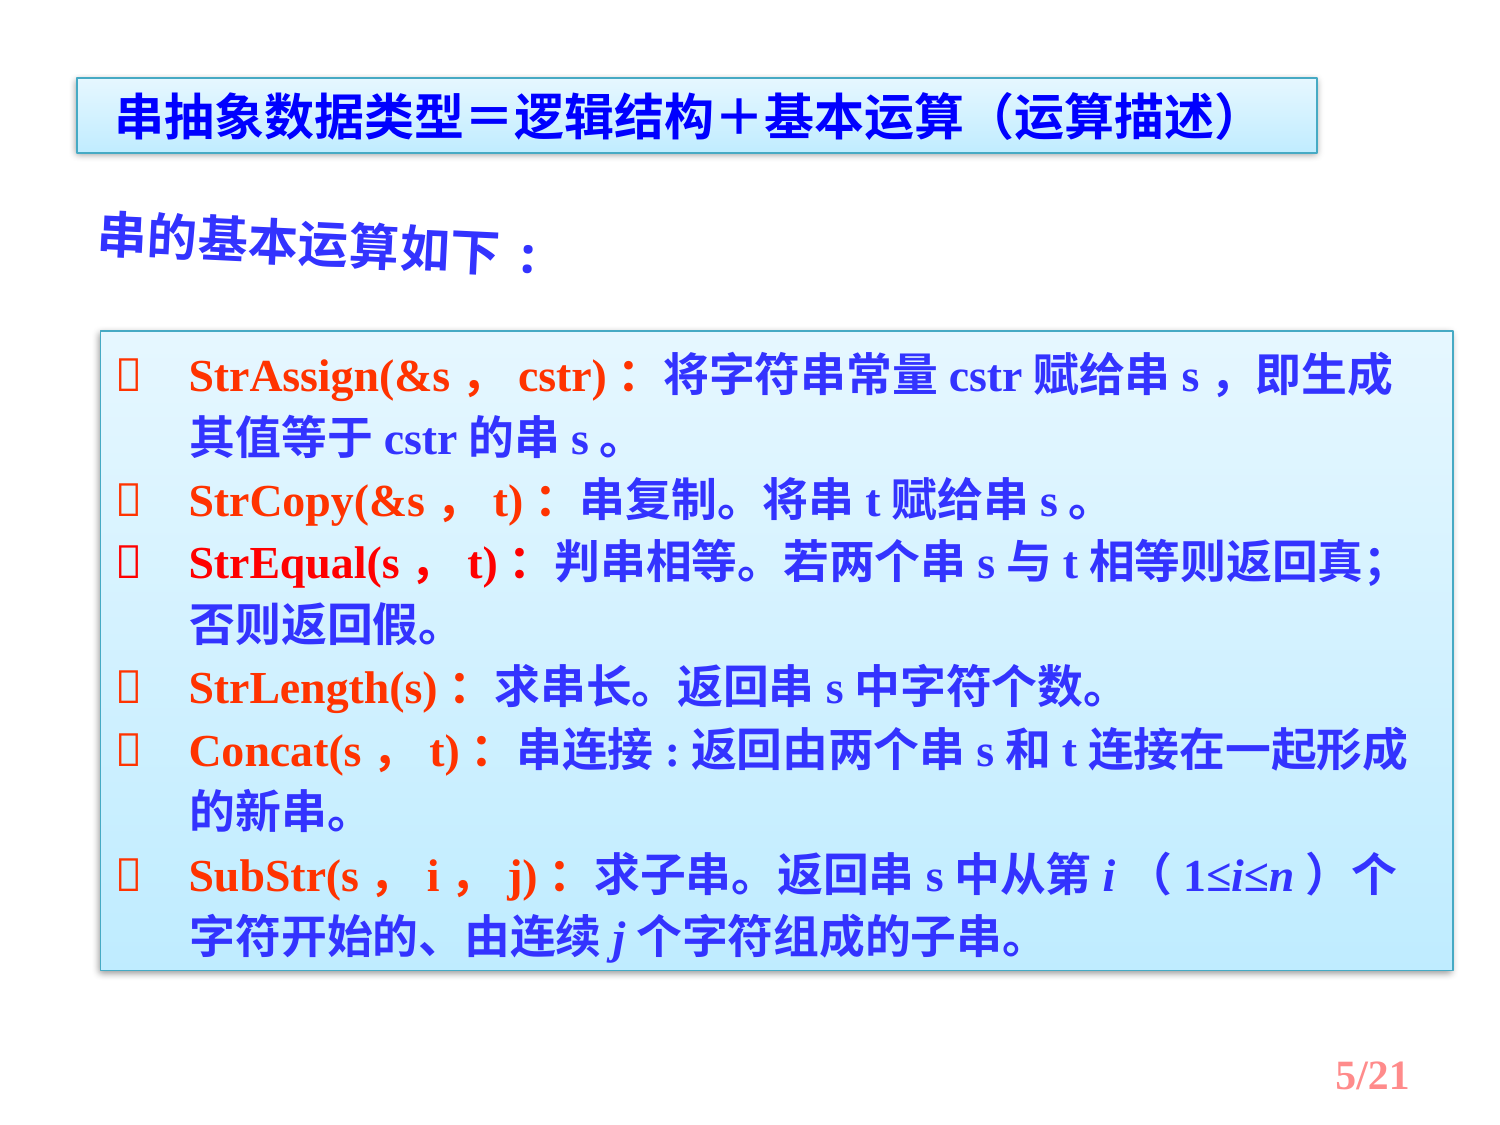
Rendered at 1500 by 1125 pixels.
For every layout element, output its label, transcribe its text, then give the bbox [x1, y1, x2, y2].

text_box  StrAssign(&s，cstr)：将字符串常量cstr赋给串s，即生成其值等于cstr的串s。  StrCopy(&s，t)：串复制。将串t赋给串s。  StrEqual(s，t)：判串相等。若两个串s与t相等则返回真；否则返回假。  StrLength(s)：求串长。返回串s中字符个数。  Concat(s，t)：串连接:返回由两个串s和t连接在一起形成的新串。  SubStr(s，i，j)：求子串。返回串s中从第i（1≤i≤n）个字符开始的、由连续j个字符组成的子串。 [100, 330, 1454, 971]
text_box 串抽象数据类型＝逻辑结构＋基本运算（运算描述） [76, 77, 1318, 154]
text_box 串的基本运算如下: [77, 193, 652, 330]
slide_number 5/21 [1074, 1042, 1425, 1103]
